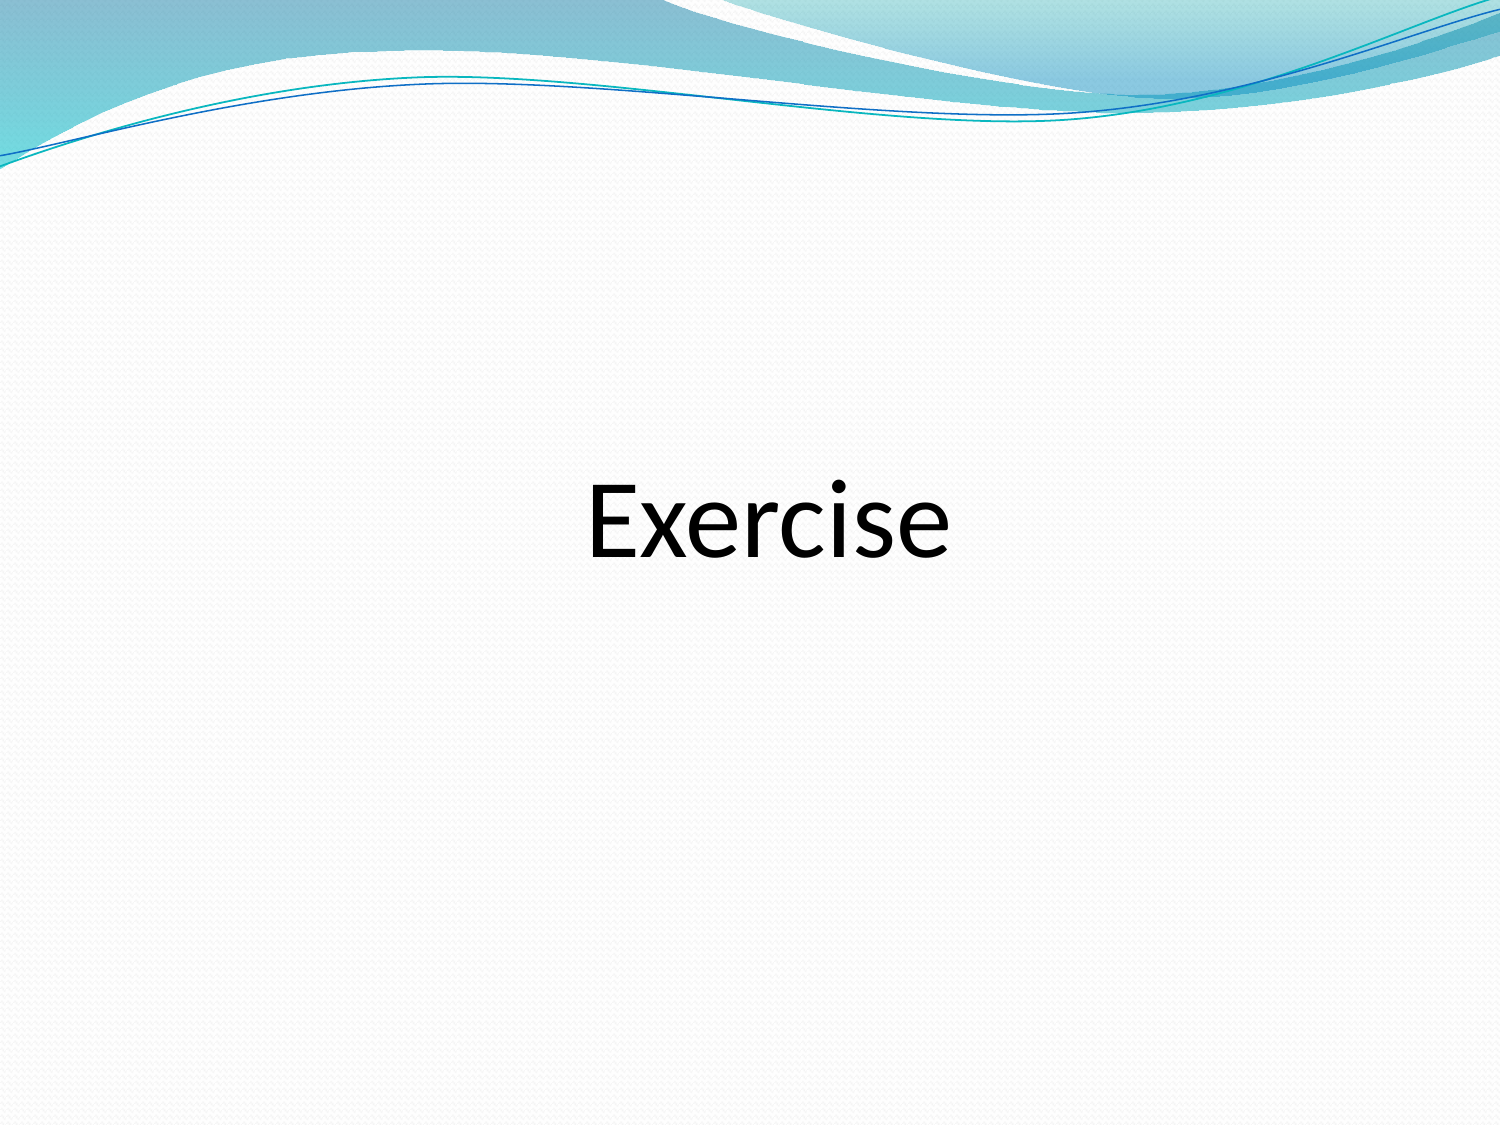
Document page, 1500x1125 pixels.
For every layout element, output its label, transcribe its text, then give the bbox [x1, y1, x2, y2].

text_box Exercise [187, 437, 1350, 588]
